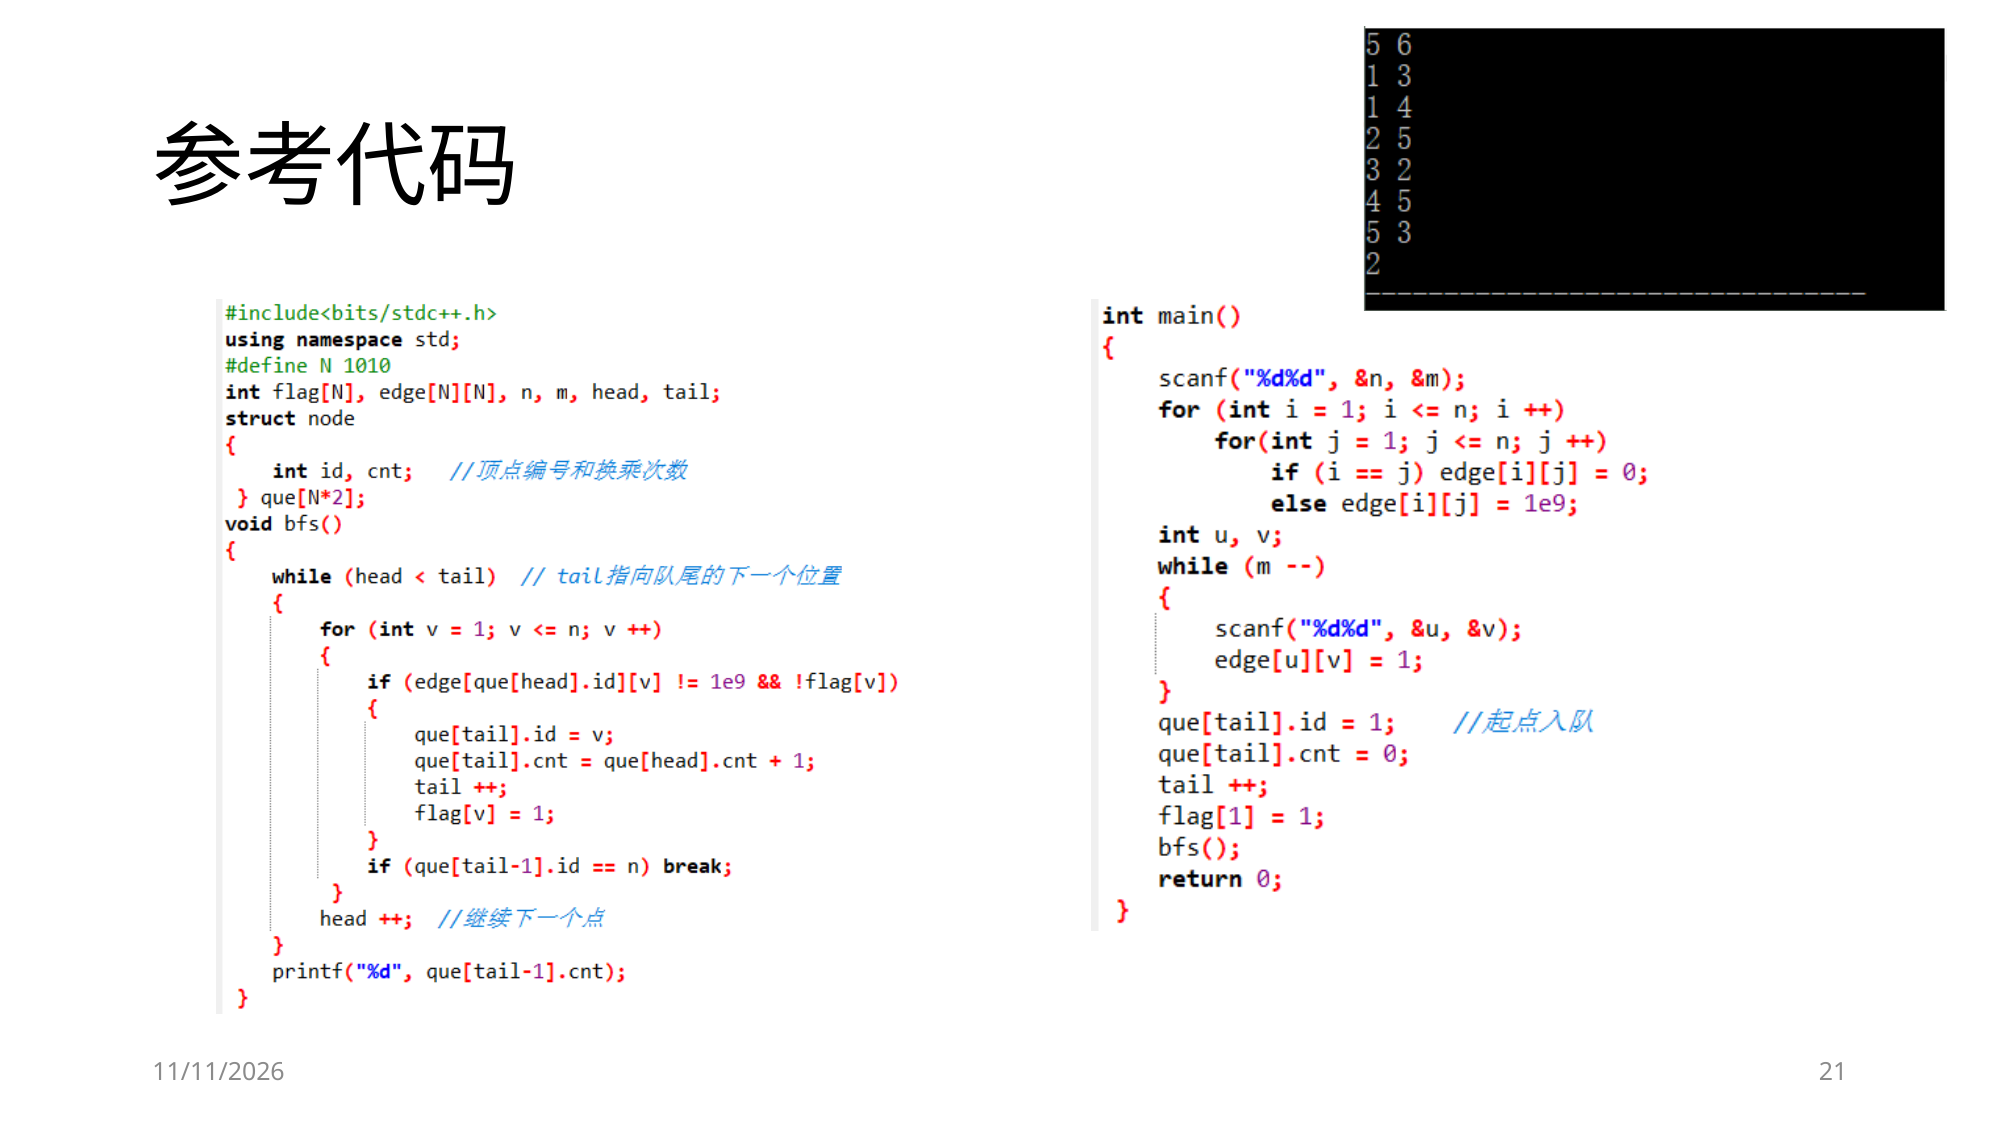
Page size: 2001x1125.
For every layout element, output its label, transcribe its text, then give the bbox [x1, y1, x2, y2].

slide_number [137, 1042, 588, 1103]
slide_number 21 [1412, 1042, 1863, 1103]
picture [1363, 26, 1947, 311]
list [216, 299, 909, 1014]
title 参考代码 [137, 59, 1363, 278]
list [1091, 299, 1812, 931]
